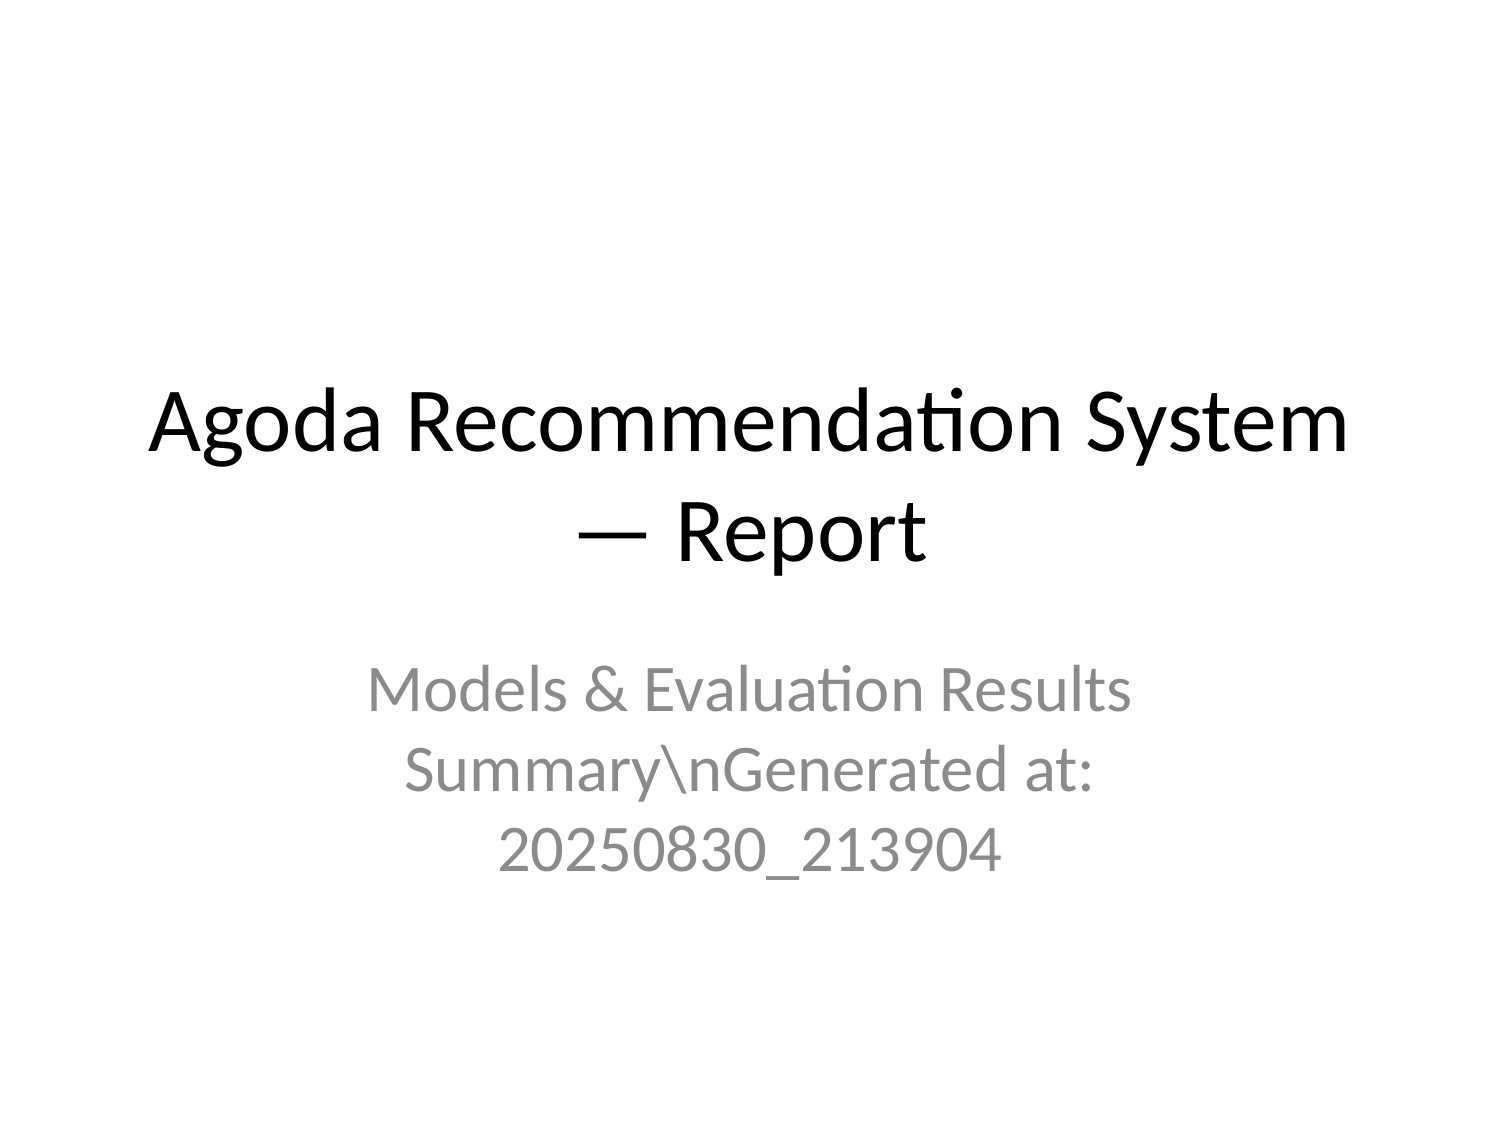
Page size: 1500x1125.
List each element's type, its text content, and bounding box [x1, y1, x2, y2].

title Agoda Recommendation System — Report [112, 349, 1388, 591]
subtitle Models & Evaluation Results Summary\nGenerated at: 20250830_213904 [225, 637, 1275, 925]
